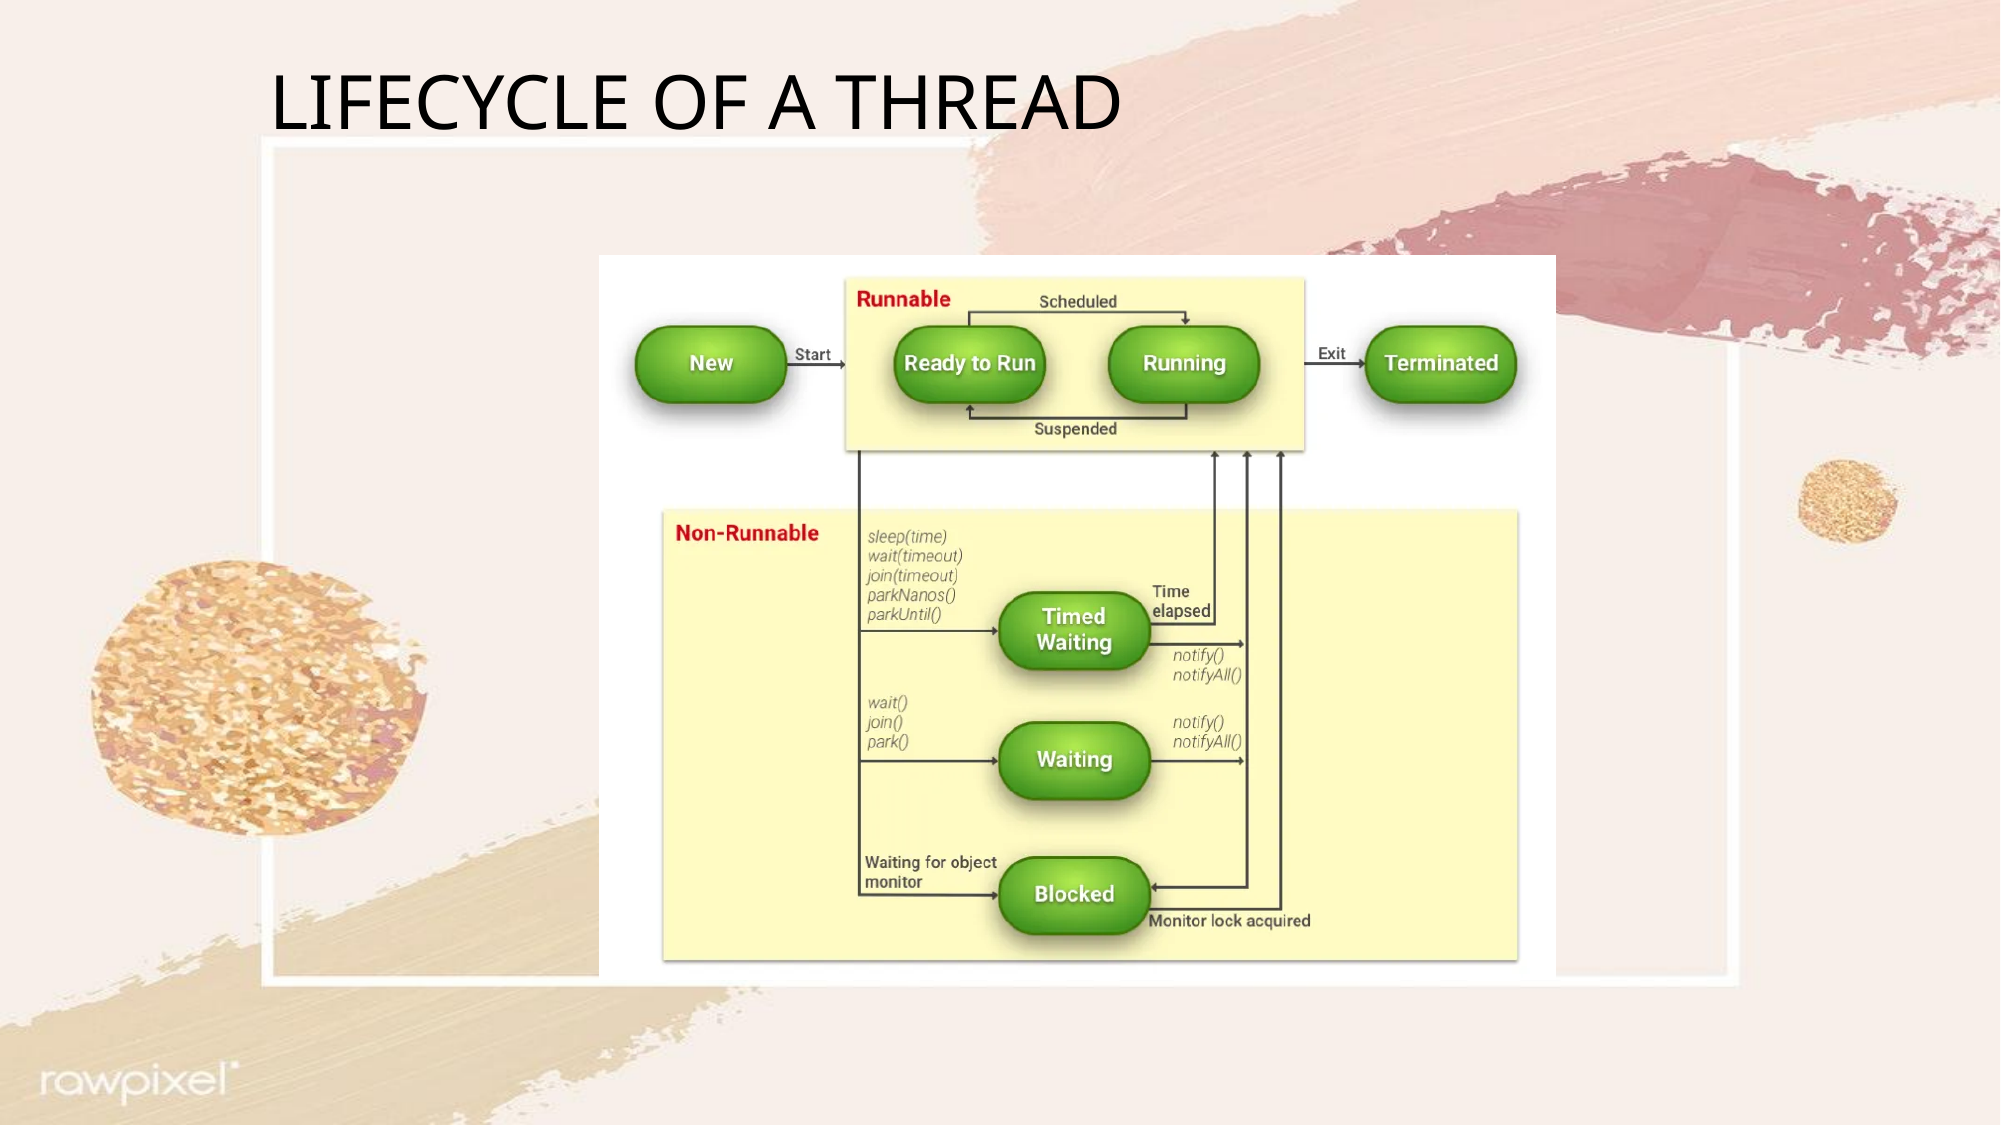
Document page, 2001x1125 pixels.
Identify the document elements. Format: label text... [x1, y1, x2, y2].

picture [0, 0, 2001, 1125]
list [599, 255, 1556, 980]
title LIFECYCLE OF A THREAD [254, 0, 1880, 227]
